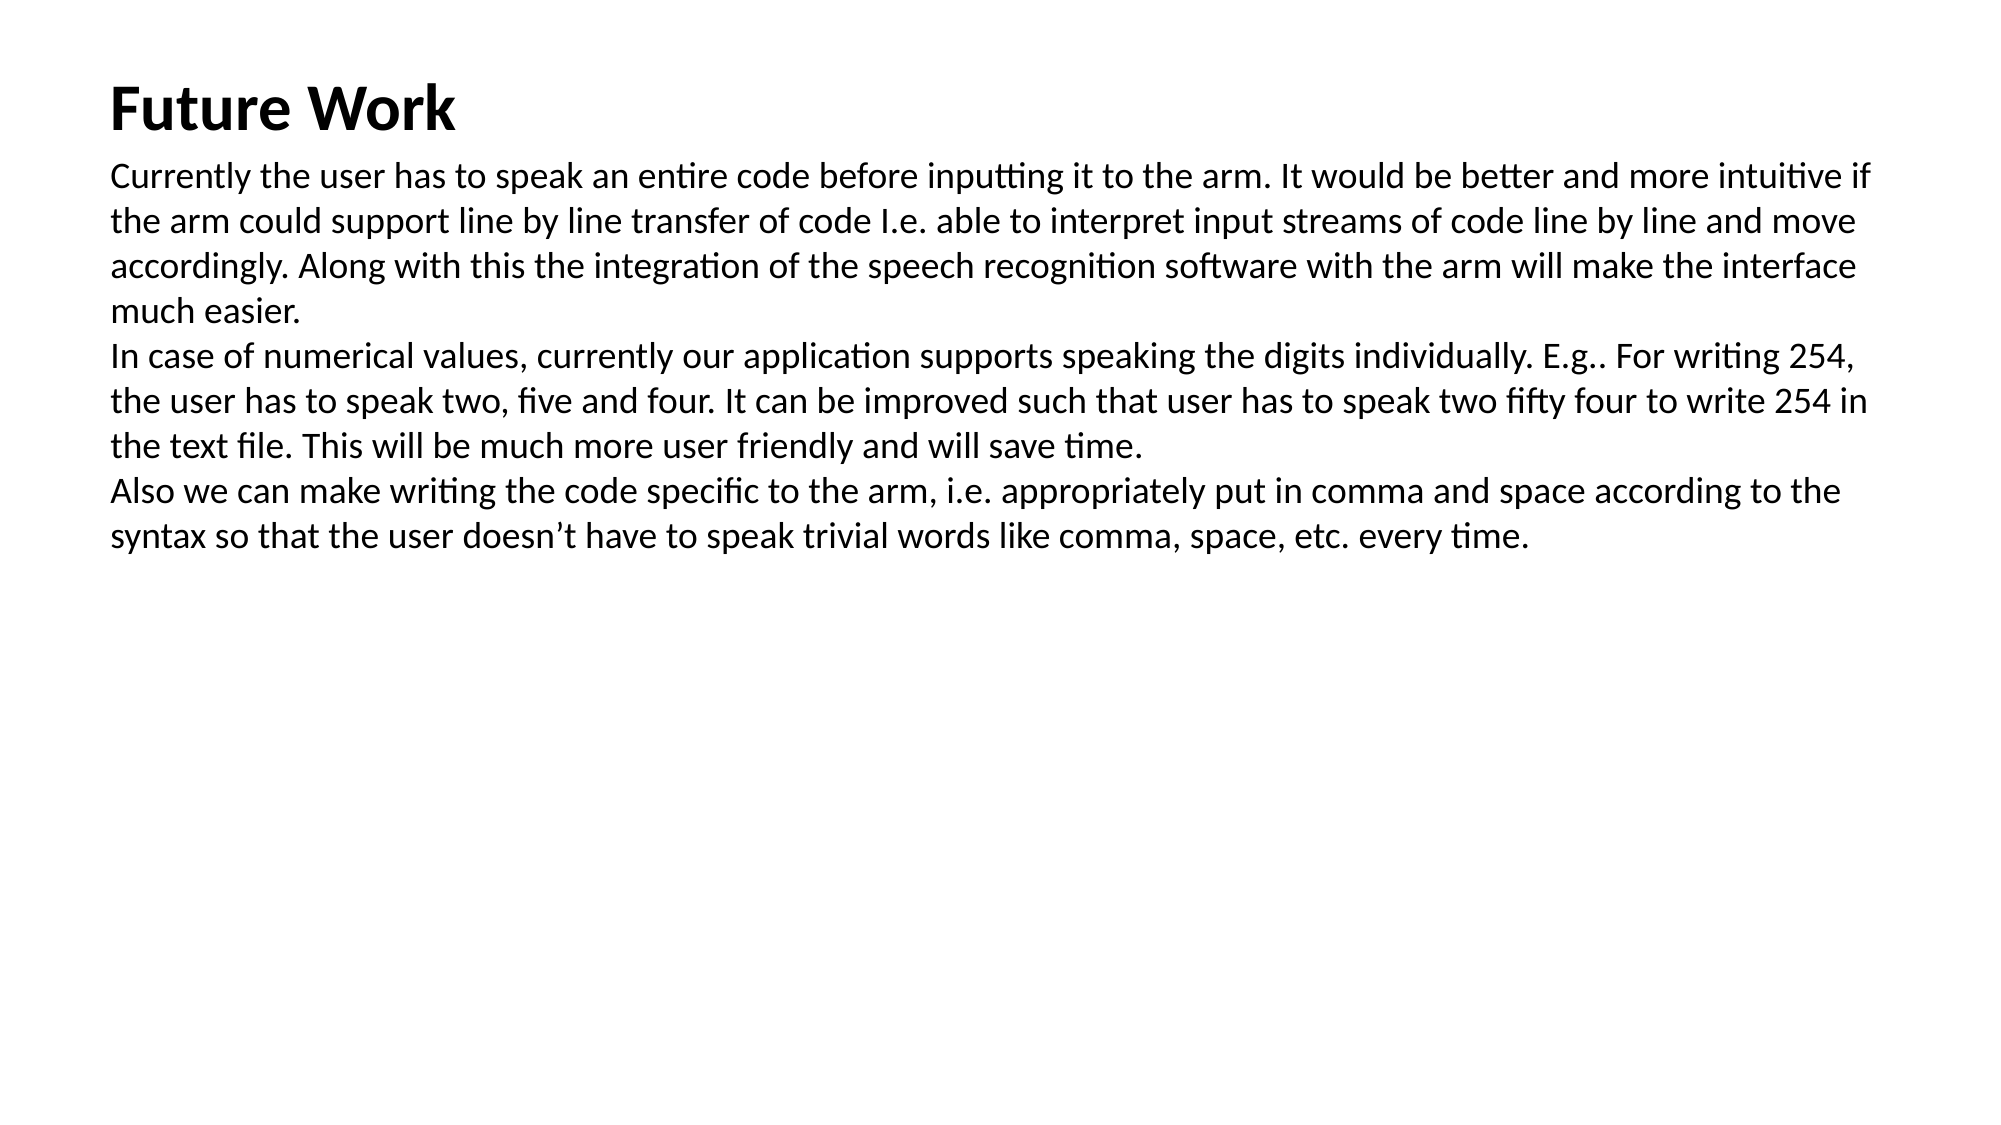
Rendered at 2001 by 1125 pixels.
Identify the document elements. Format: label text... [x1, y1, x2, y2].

text_box Future Work [95, 56, 1831, 143]
text_box Currently the user has to speak an entire code before inputting it to the arm. It would be better and more intuitive if the arm could support line by line transfer of code I.e. able to interpret input streams of code line by line and move accordingly. Along with this the integration of the speech recognition software with the arm will make the interface much easier. In case of numerical values, currently our application supports speaking the digits individually. E.g.. For writing 254, the user has to speak two, five and four. It can be improved such that user has to speak two fifty four to write 254 in the text file. This will be much more user friendly and will save time. Also we can make writing the code specific to the arm, i.e. appropriately put in comma and space according to the syntax so that the user doesn’t have to speak trivial words like comma, space, etc. every time. [95, 143, 1892, 564]
